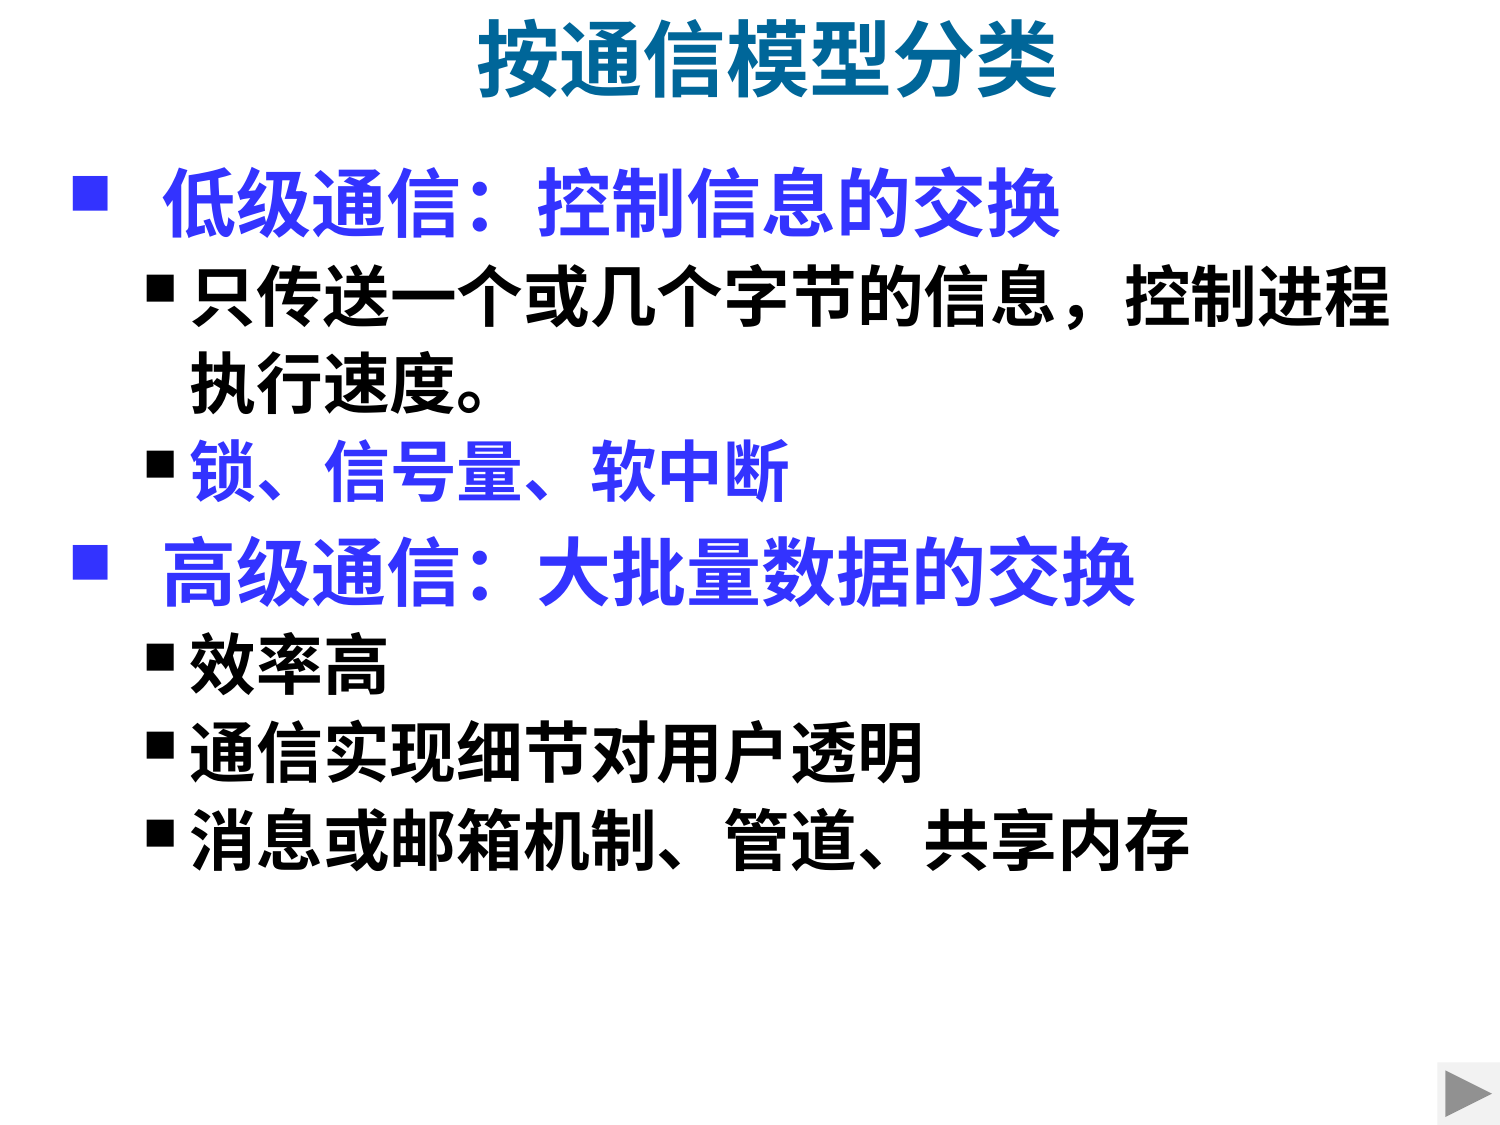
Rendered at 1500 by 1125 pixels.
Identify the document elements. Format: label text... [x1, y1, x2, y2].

text_box 低级通信：控制信息的交换 只传送一个或几个字节的信息，控制进程执行速度。 锁、信号量、软中断 高级通信：大批量数据的交换 效率高 通信实现细节对用户透明 消息或邮箱机制、管道、共享内存 [53, 148, 1471, 976]
text_box [1437, 1062, 1500, 1125]
text_box 按通信模型分类 [230, 0, 1306, 115]
